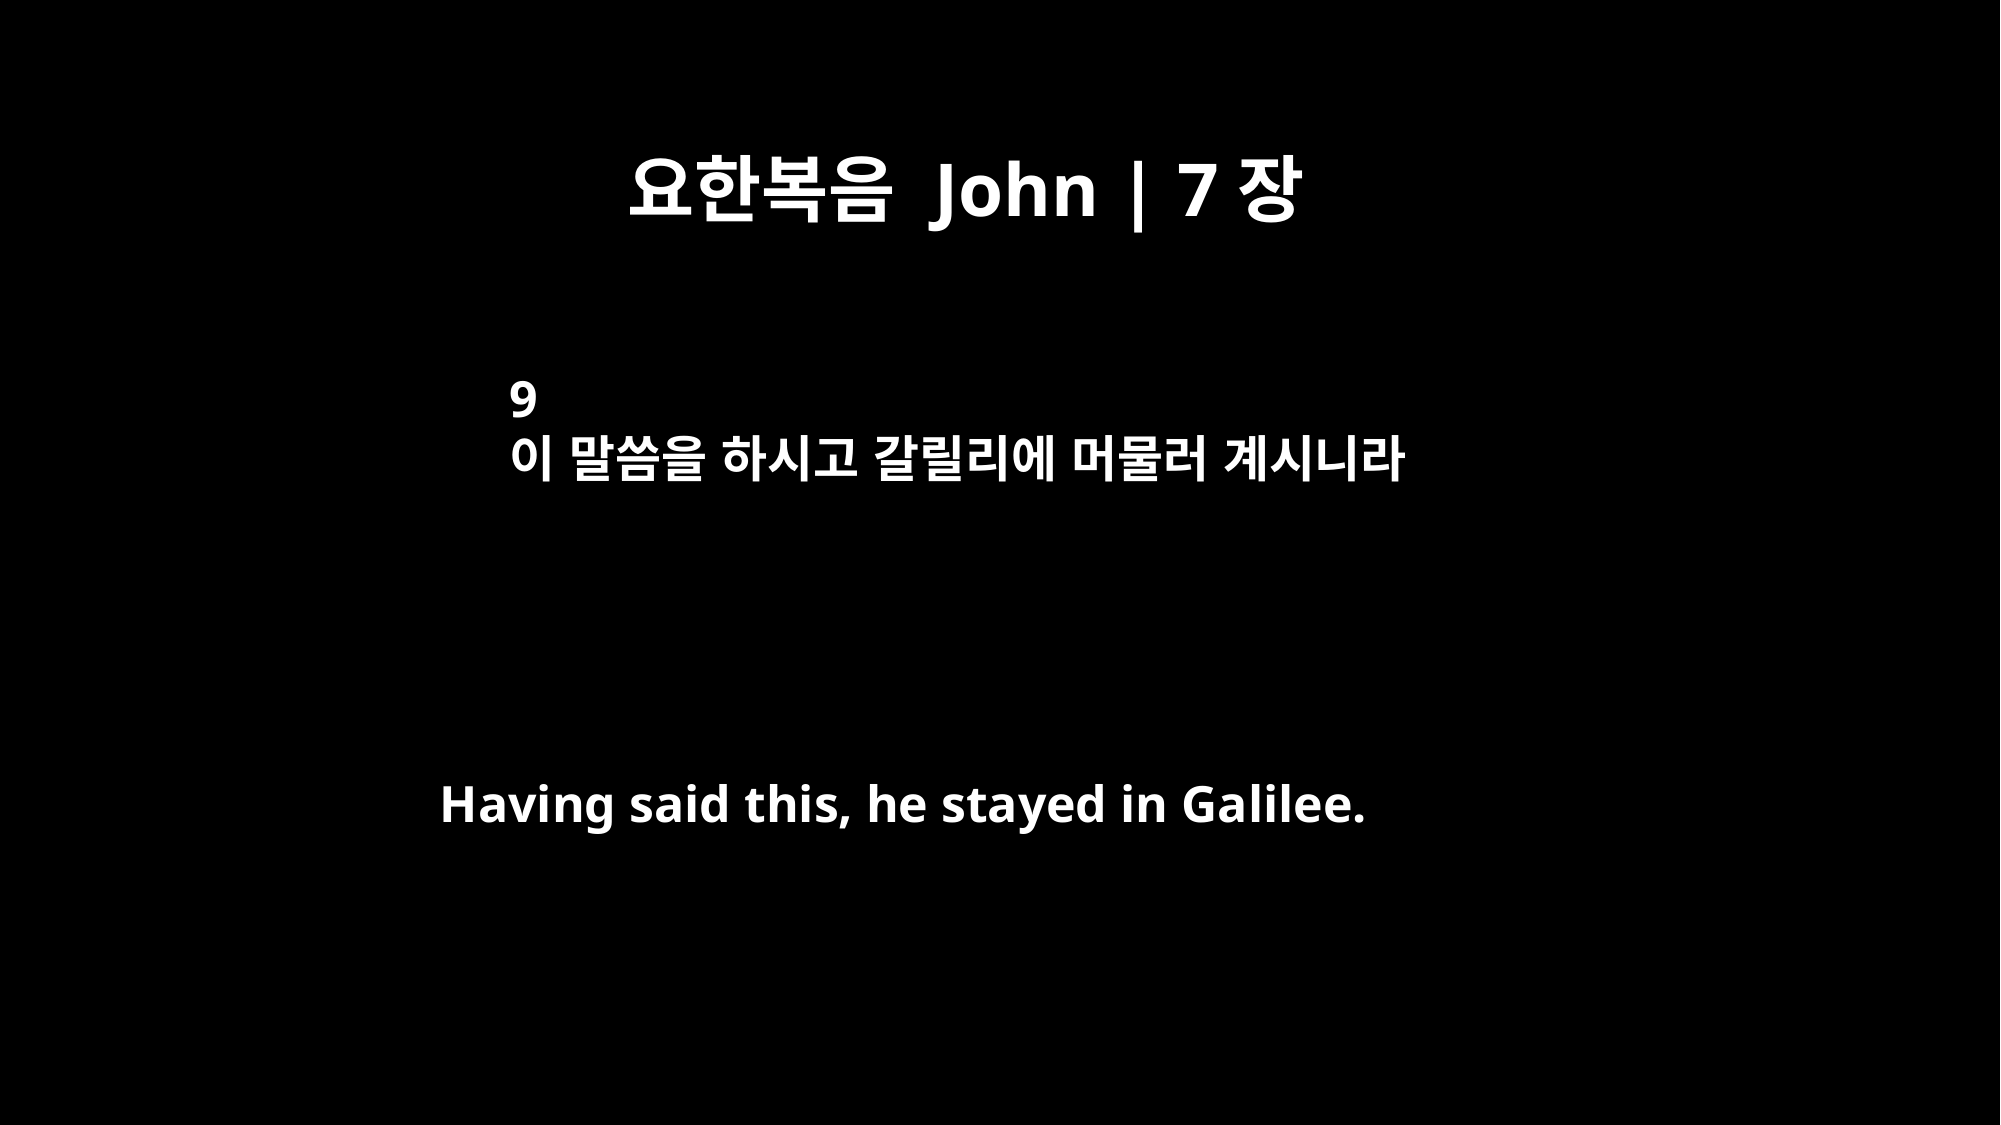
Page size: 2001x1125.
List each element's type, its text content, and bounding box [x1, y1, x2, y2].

text_box 9 이 말씀을 하시고 갈릴리에 머물러 계시니라 [494, 359, 1423, 495]
text_box Having said this, he stayed in Galilee. [424, 764, 1383, 840]
text_box 요한복음 John | 7장 [612, 136, 1320, 239]
